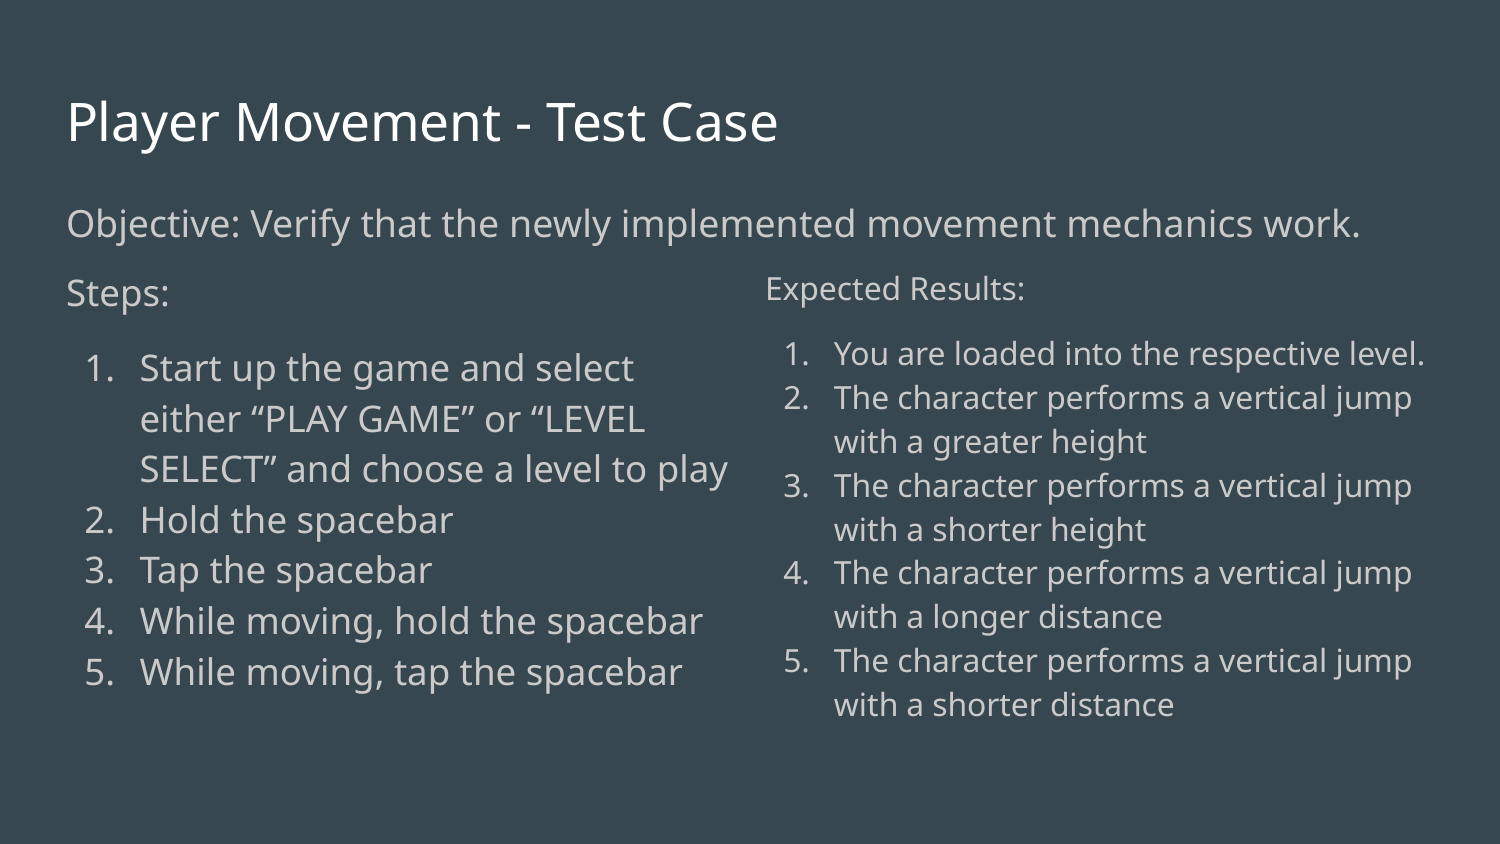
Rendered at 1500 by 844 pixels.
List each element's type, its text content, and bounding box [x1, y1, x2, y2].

list Expected Results: You are loaded into the respective level. The character performs a vertical jump with a greater height The character performs a vertical jump with a shorter height The character performs a vertical jump with a longer distance The character performs a vertical jump with a shorter distance [750, 273, 1449, 750]
list Steps: Start up the game and select either “PLAY GAME” or “LEVEL SELECT” and choose a level to play Hold the spacebar Tap the spacebar While moving, hold the spacebar While moving, tap the spacebar [51, 273, 750, 750]
list Objective: Verify that the newly implemented movement mechanics work. [51, 178, 1449, 273]
title Player Movement - Test Case [51, 72, 1449, 167]
